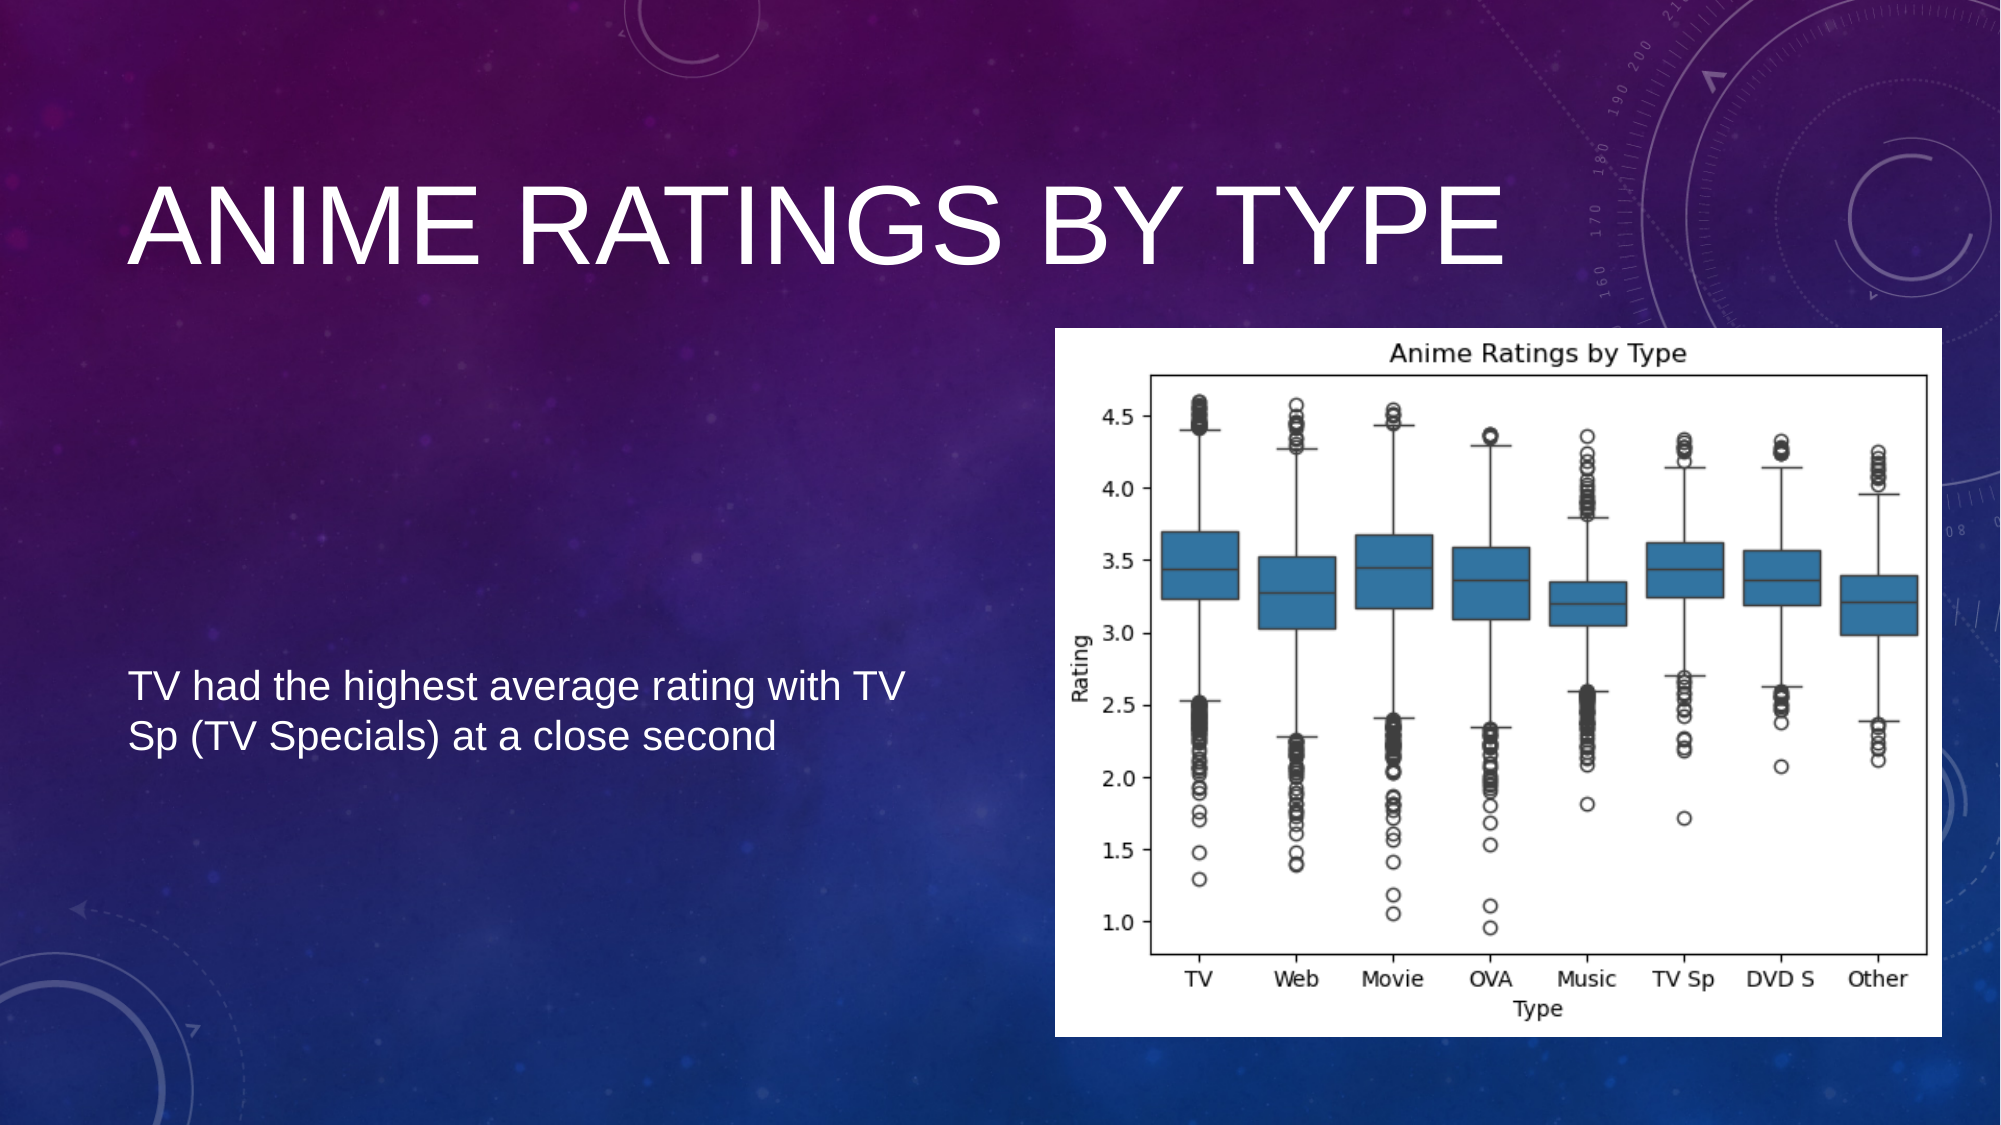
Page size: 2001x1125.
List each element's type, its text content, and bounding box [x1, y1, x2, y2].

list TV had the highest average rating with TV Sp (TV Specials) at a close second [112, 351, 982, 1067]
picture [0, 0, 2001, 1125]
title Anime ratings by type [112, 99, 1775, 339]
